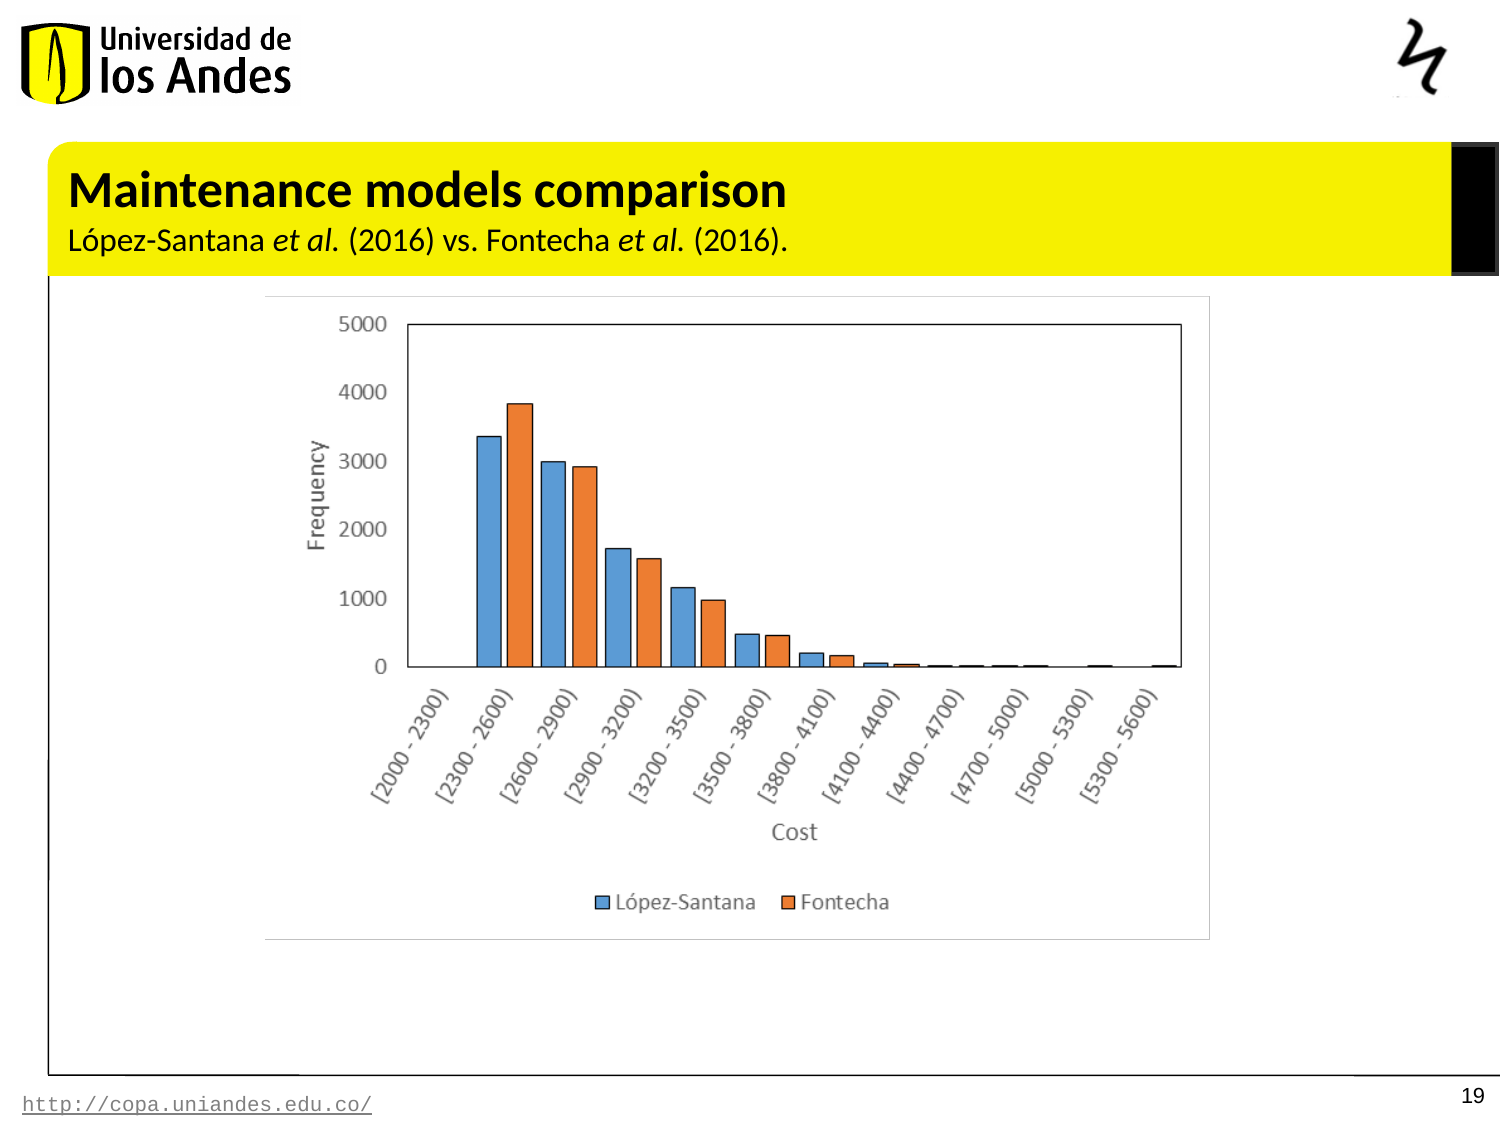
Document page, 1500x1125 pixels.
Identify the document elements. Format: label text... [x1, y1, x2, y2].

slide_number 19 [1149, 1065, 1500, 1125]
picture [16, 15, 301, 106]
picture [265, 294, 1211, 941]
picture [1386, 7, 1450, 106]
